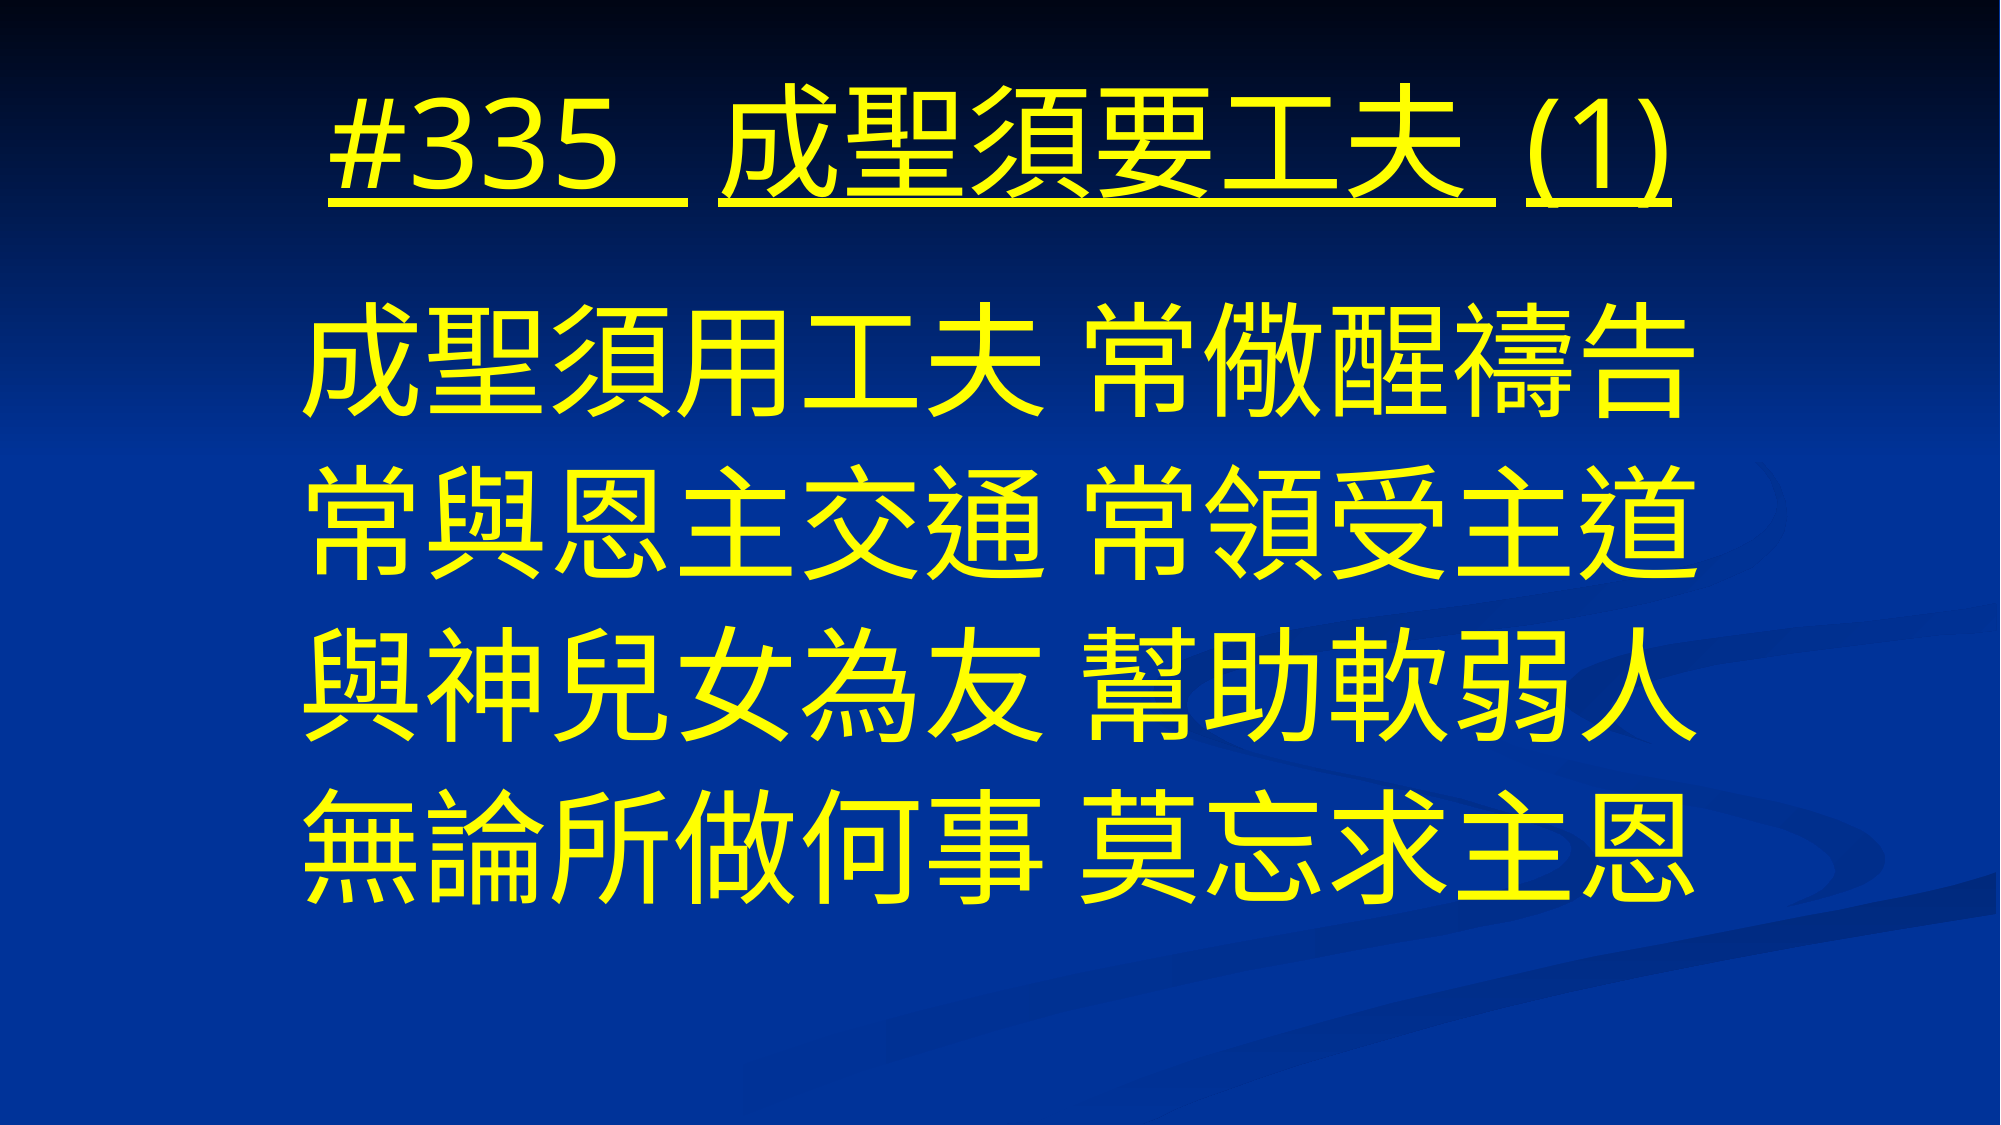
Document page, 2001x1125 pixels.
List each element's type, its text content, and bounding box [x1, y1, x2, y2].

title #335 成聖須要工夫 (1) [99, 45, 1900, 233]
list 成聖須用工夫 常儆醒禱告 常與恩主交通 常領受主道 與神兒女為友 幫助軟弱人 無論所做何事 莫忘求主恩 [210, 275, 1790, 720]
